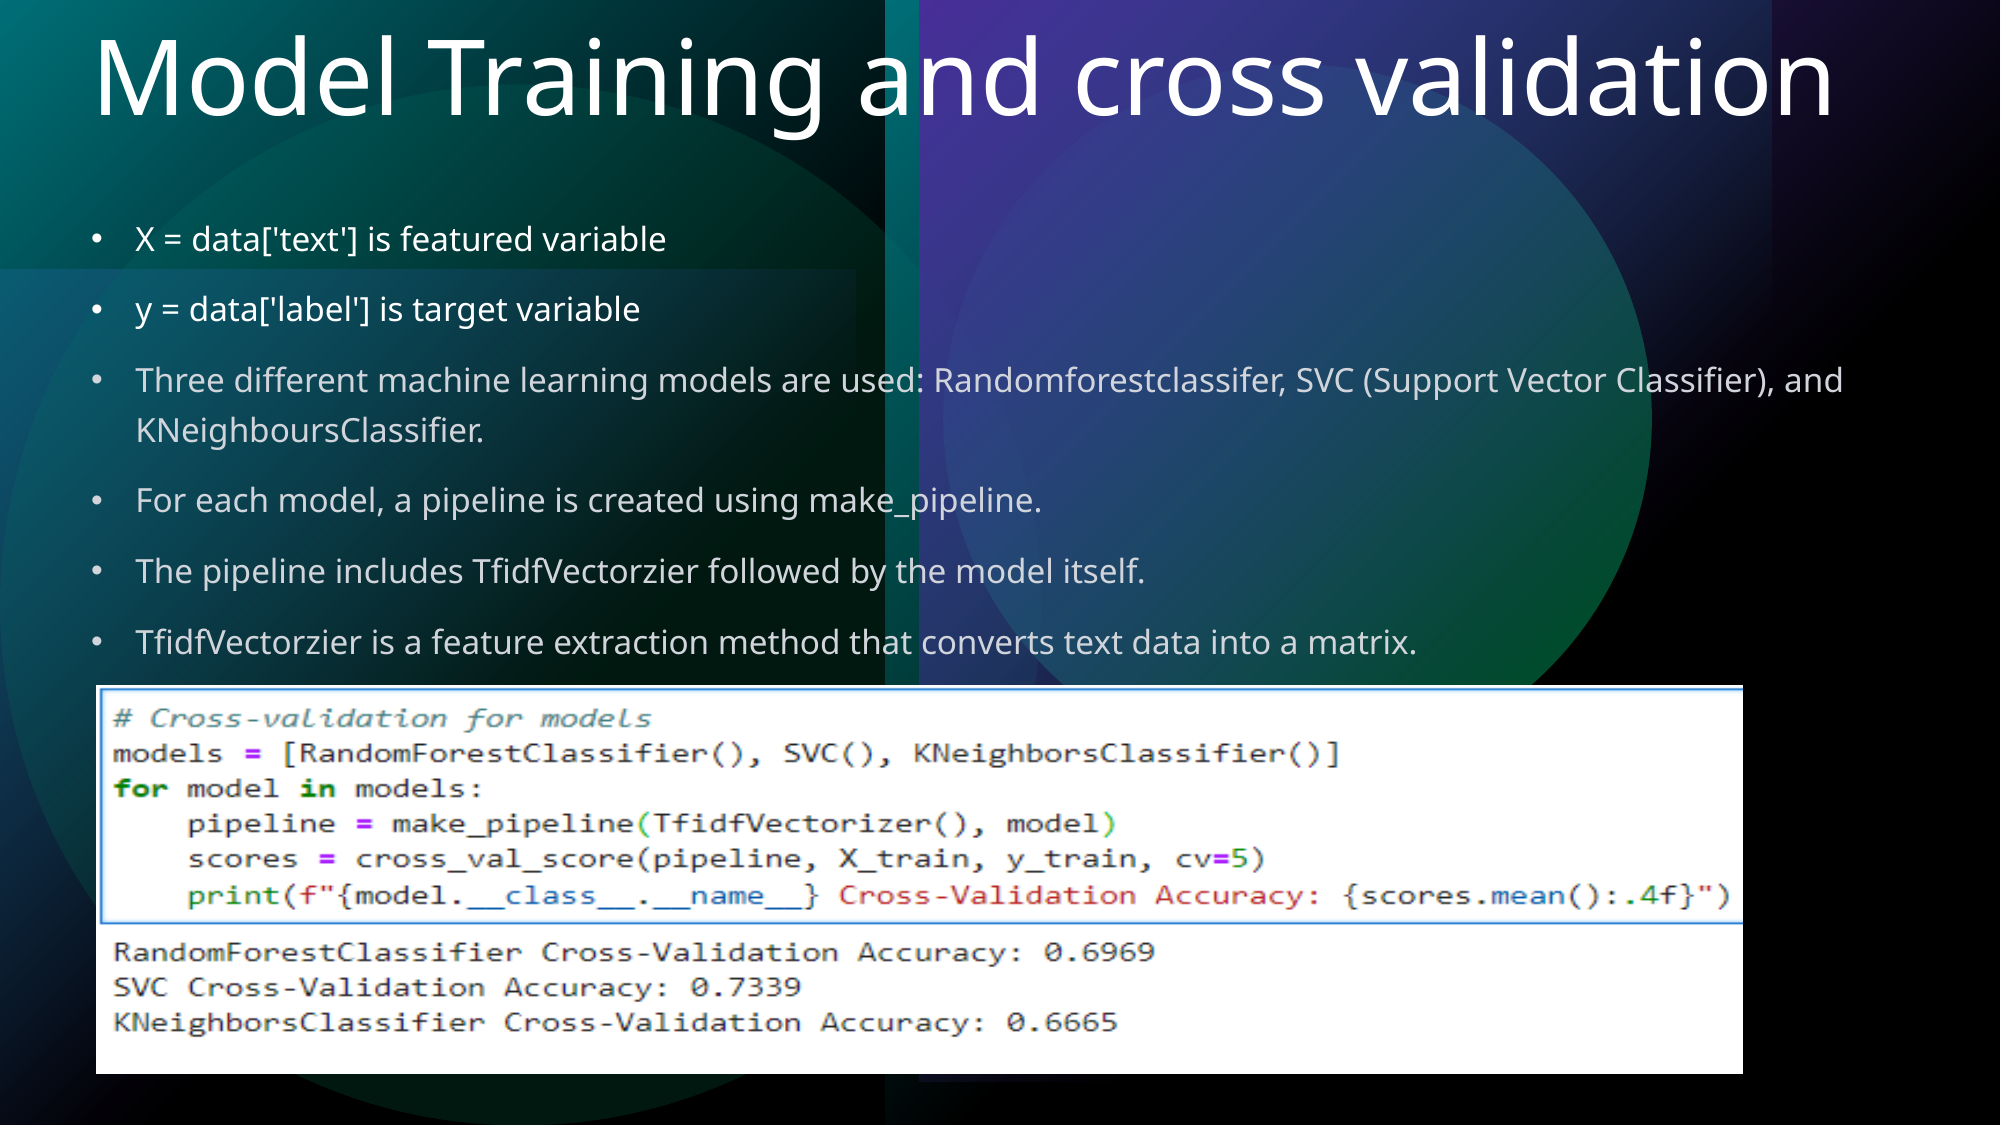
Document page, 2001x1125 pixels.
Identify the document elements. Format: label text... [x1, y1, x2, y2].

list X = data['text'] is featured variable y = data['label'] is target variable Three different machine learning models are used: Randomforestclassifer, SVC (Support Vector Classifier), and KNeighboursClassifier. For each model, a pipeline is created using make_pipeline. The pipeline includes TfidfVectorzier followed by the model itself. TfidfVectorzier is a feature extraction method that converts text data into a matrix. [76, 200, 1898, 676]
picture [96, 684, 1744, 1075]
title Model Training and cross validation [76, 17, 1898, 170]
